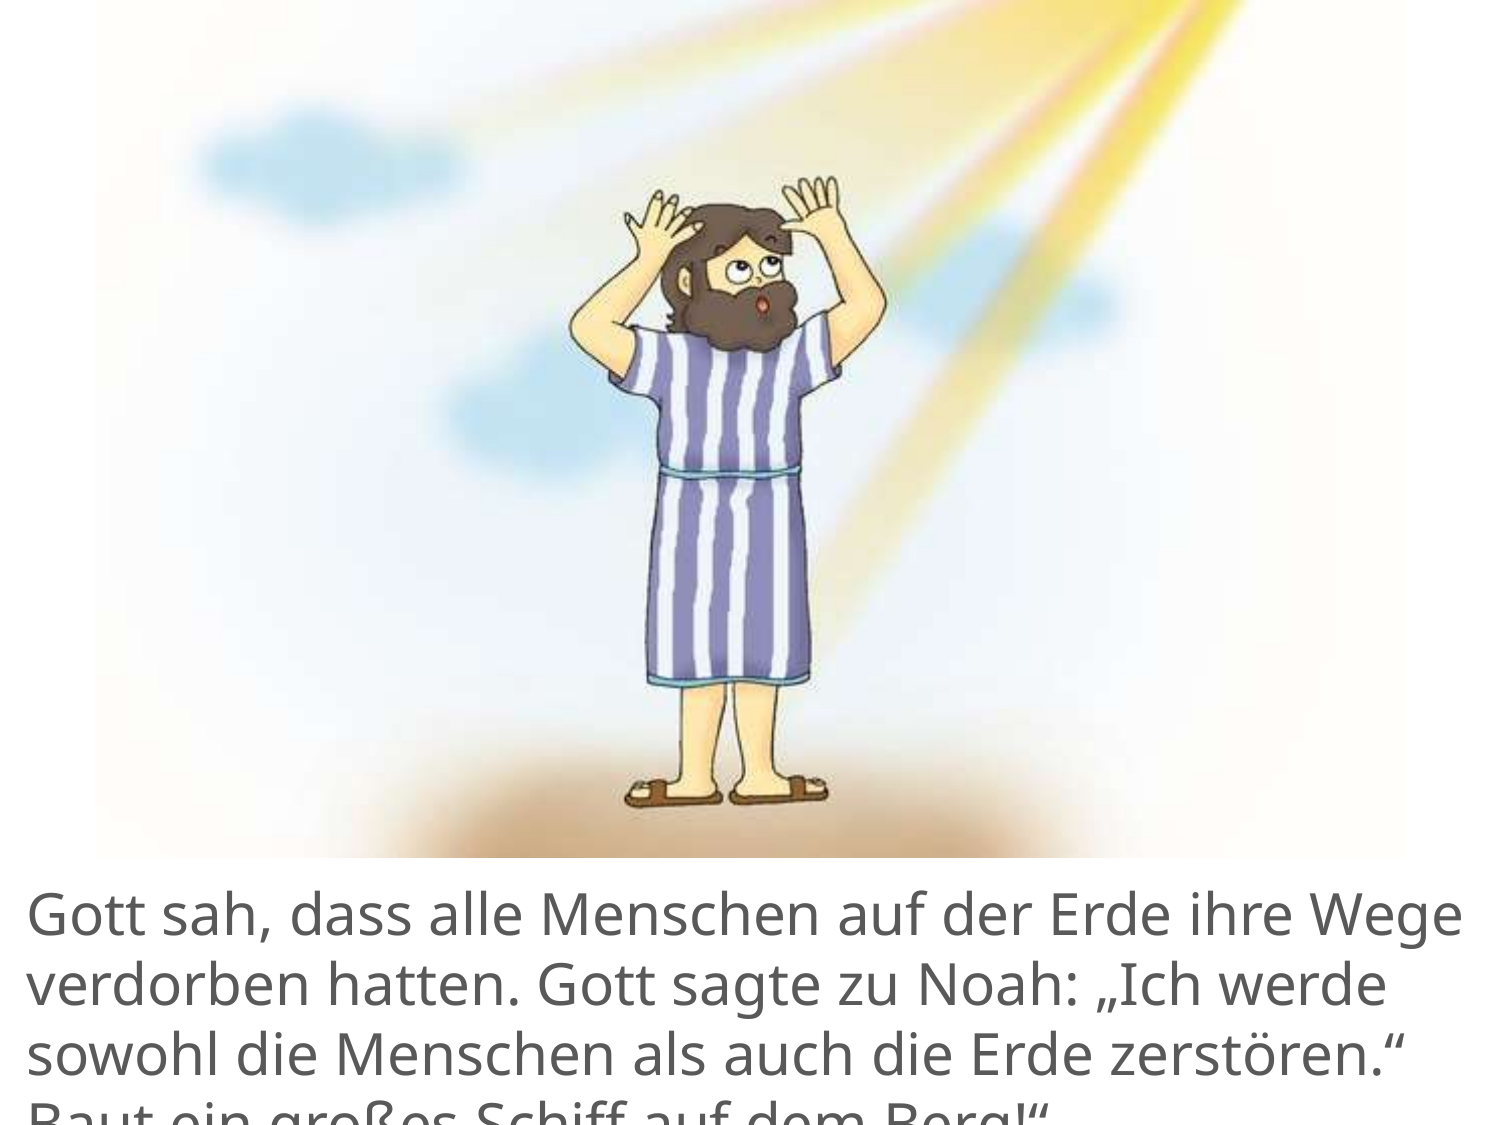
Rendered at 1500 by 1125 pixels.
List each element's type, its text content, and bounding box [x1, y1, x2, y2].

text_box Gott sah, dass alle Menschen auf der Erde ihre Wege verdorben hatten. Gott sagte zu Noah: „Ich werde sowohl die Menschen als auch die Erde zerstören.“ Baut ein großes Schiff auf dem Berg!“ [11, 869, 1483, 1125]
picture [94, 0, 1405, 858]
